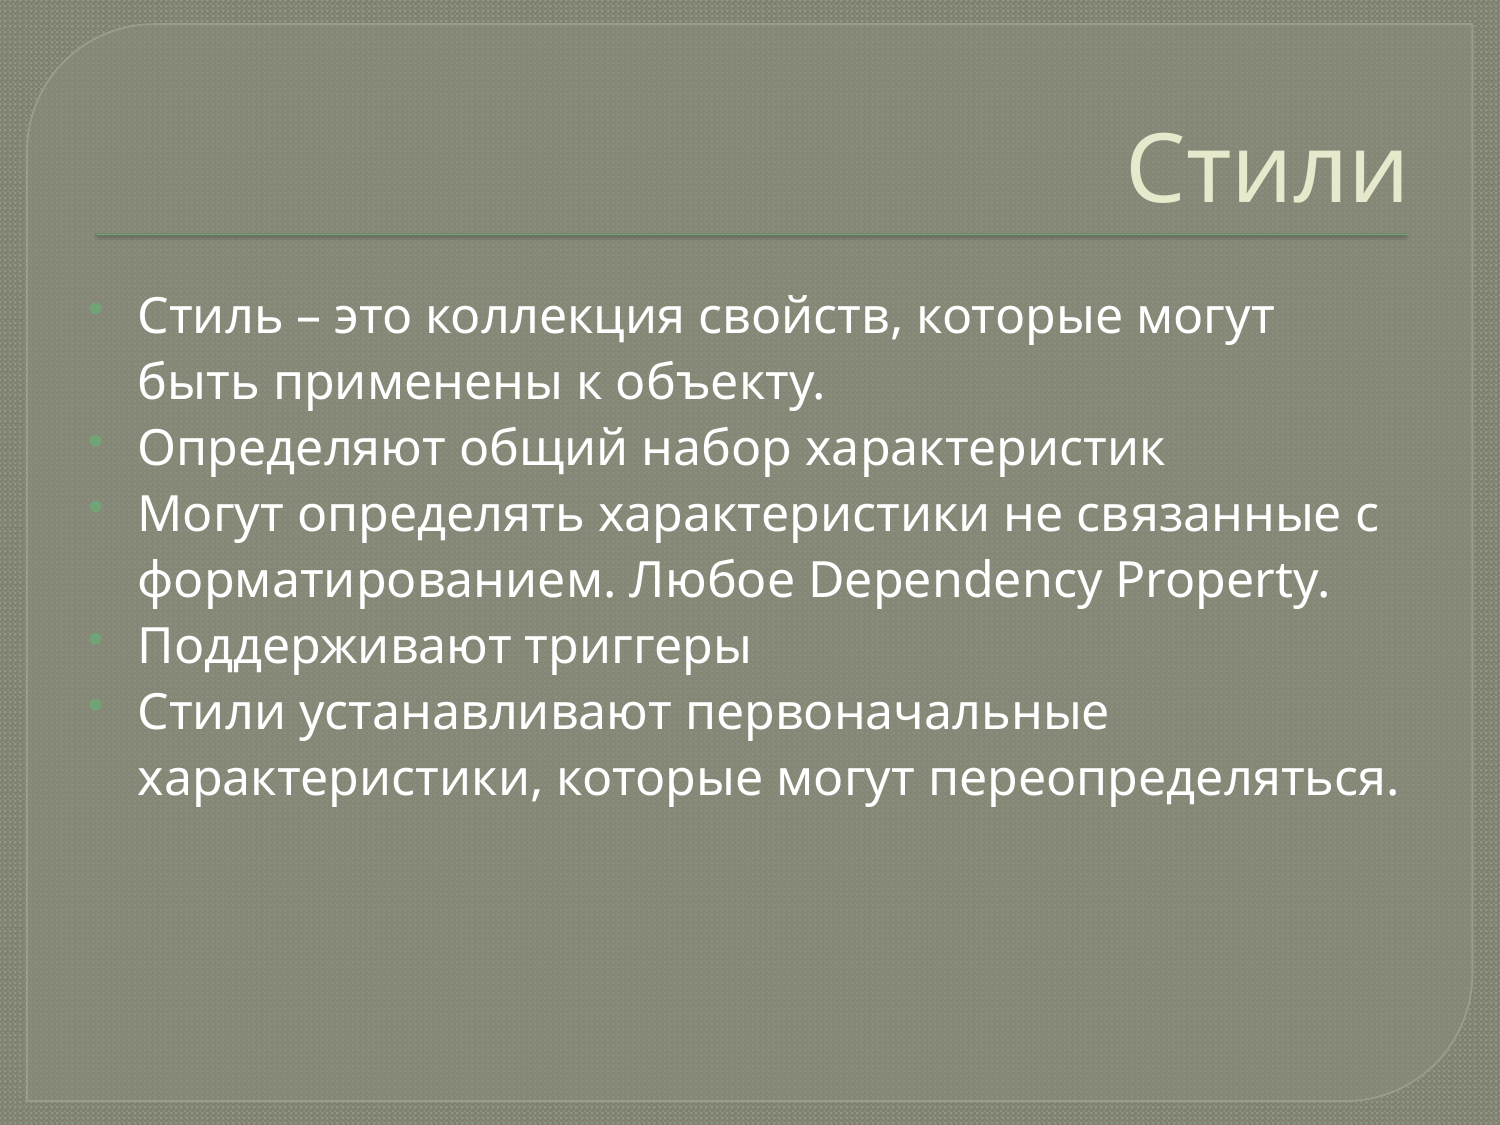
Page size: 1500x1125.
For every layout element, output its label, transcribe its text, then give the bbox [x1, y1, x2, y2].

list Стиль – это коллекция свойств, которые могут быть применены к объекту. Определяют общий набор характеристик Могут определять характеристики не связанные с форматированием. Любое Dependency Property. Поддерживают триггеры Стили устанавливают первоначальные характеристики, которые могут переопределяться. [75, 270, 1425, 1013]
title Стили [75, 41, 1425, 230]
